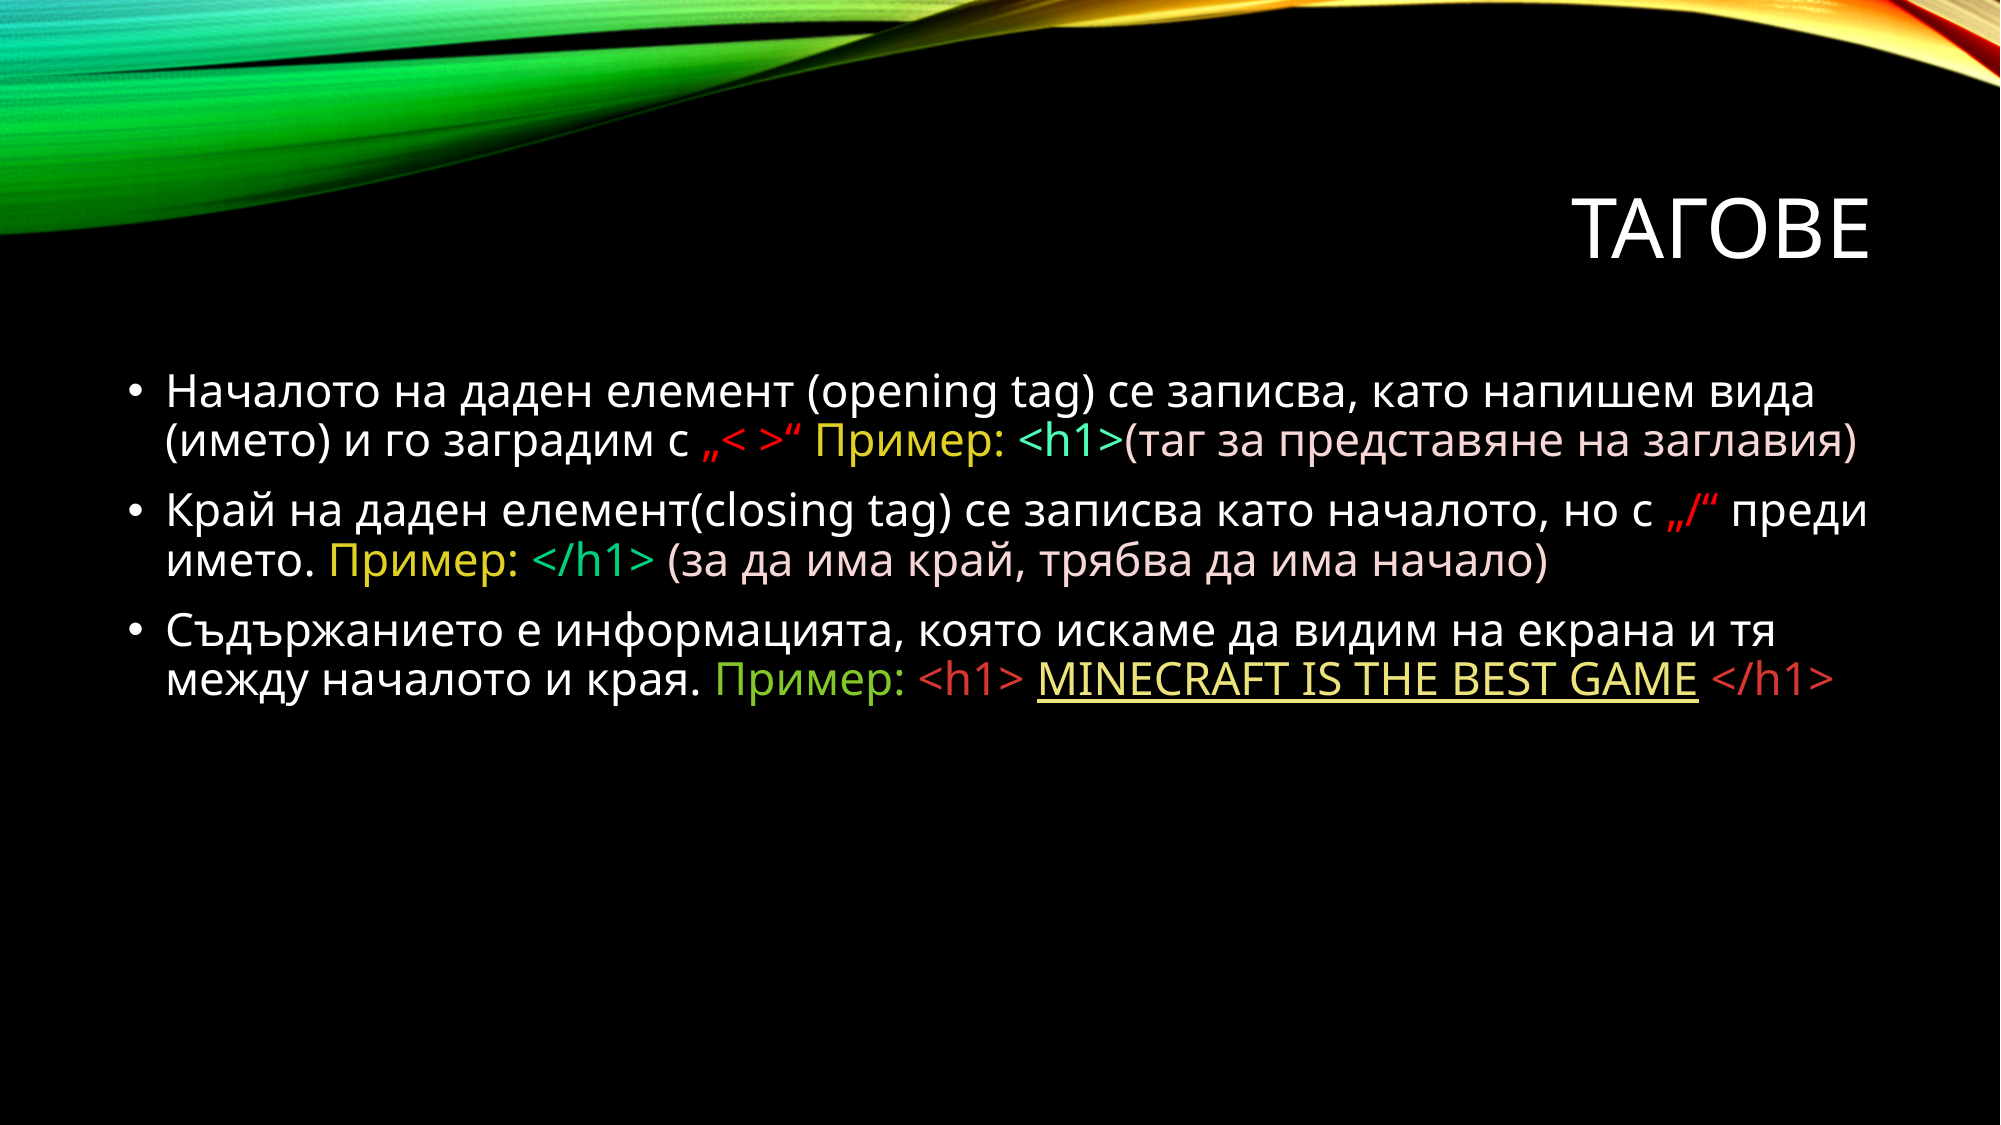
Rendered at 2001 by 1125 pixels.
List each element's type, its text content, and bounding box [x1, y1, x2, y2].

picture [0, 0, 2000, 237]
list Началото на даден елемент (opening tag) се записва, като напишем вида (името) и го заградим с „< >“ Пример: <h1>(таг за представяне на заглавия) Край на даден елемент(closing tag) се записва като началото, но с „/“ преди името. Пример: </h1> (за да има край, трябва да има начало) Съдържанието е информацията, която искаме да видим на екрана и тя между началото и края. Пример: <h1> MINECRAFT IS THE BEST GAME </h1> [112, 360, 1888, 1021]
title Тагове [474, 125, 1888, 338]
